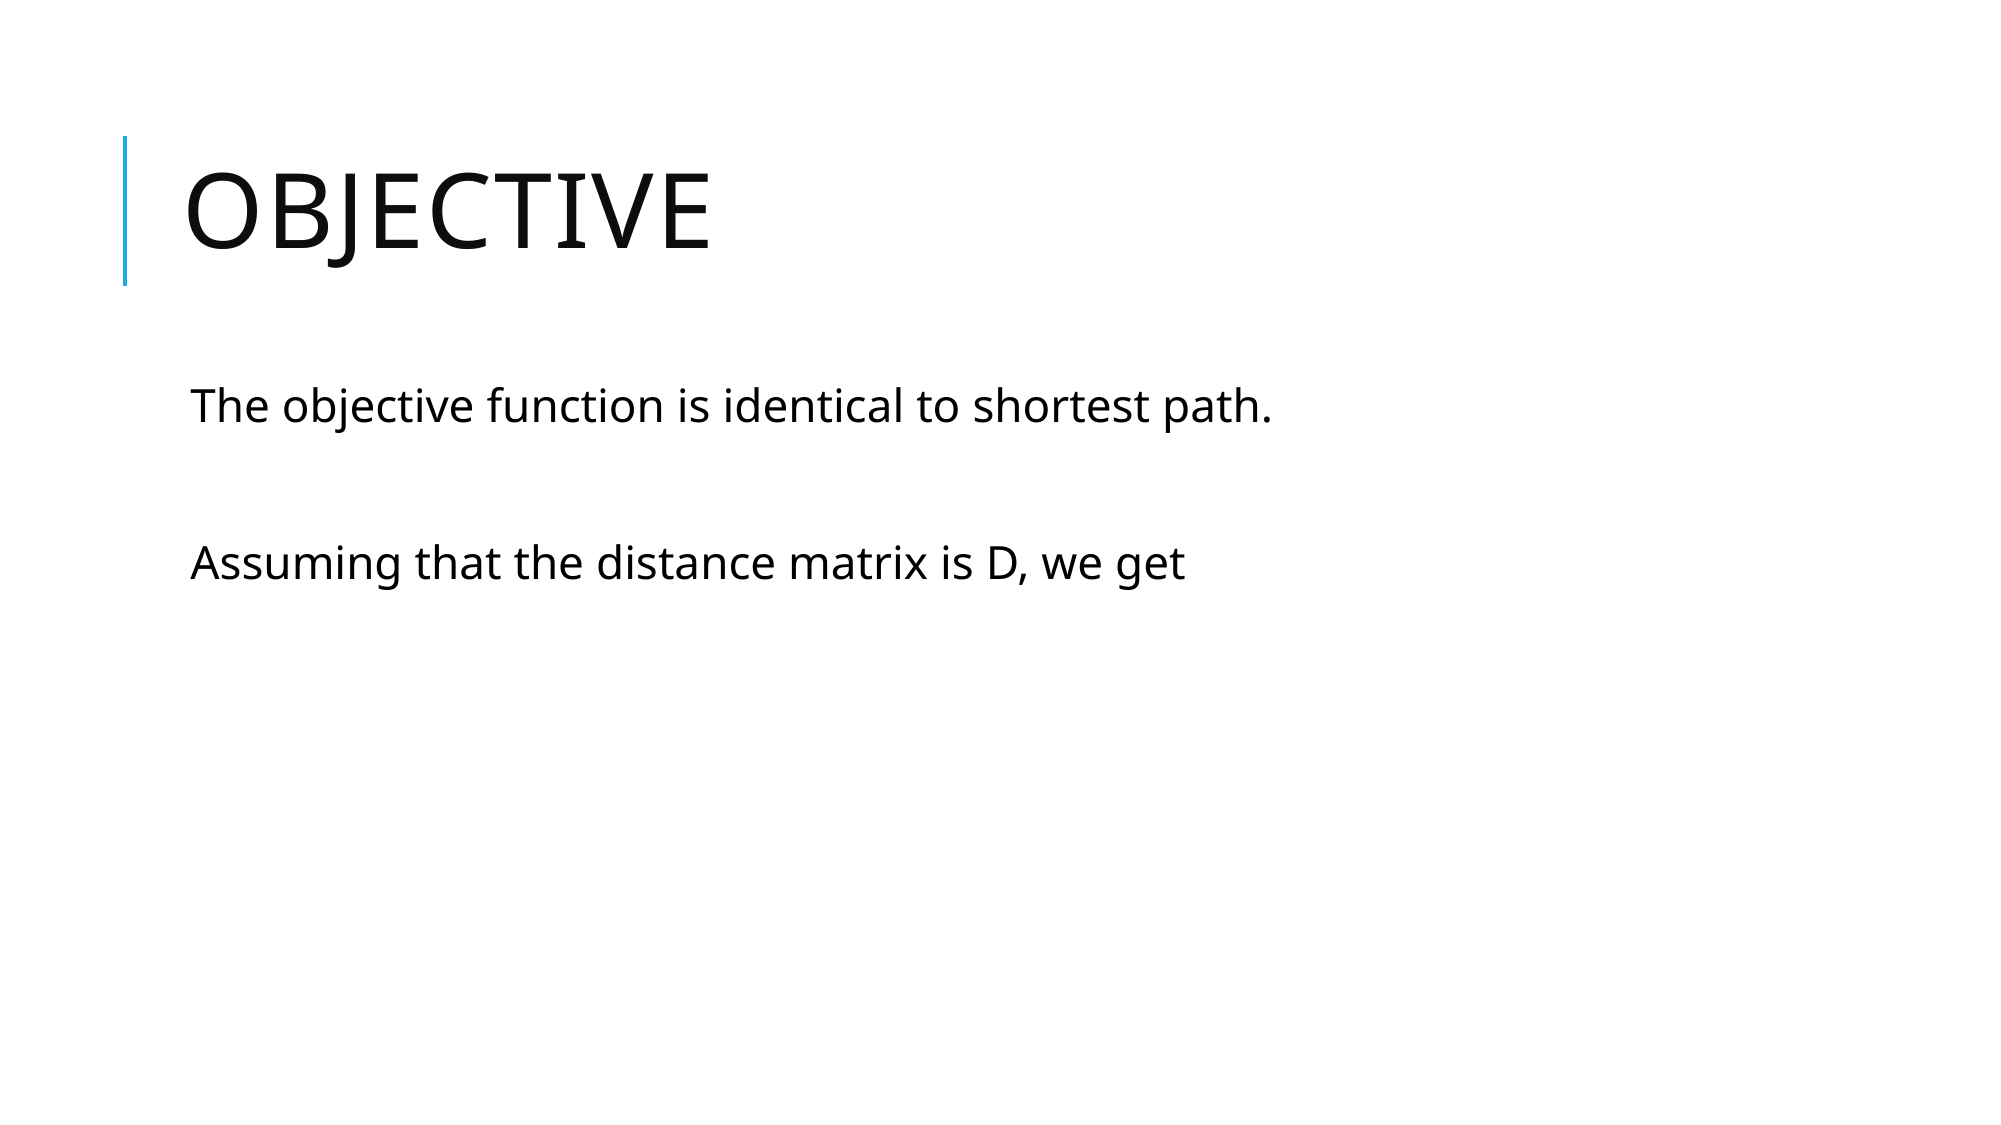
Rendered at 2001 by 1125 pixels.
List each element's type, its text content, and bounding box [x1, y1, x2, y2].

title Objective [168, 96, 1763, 342]
